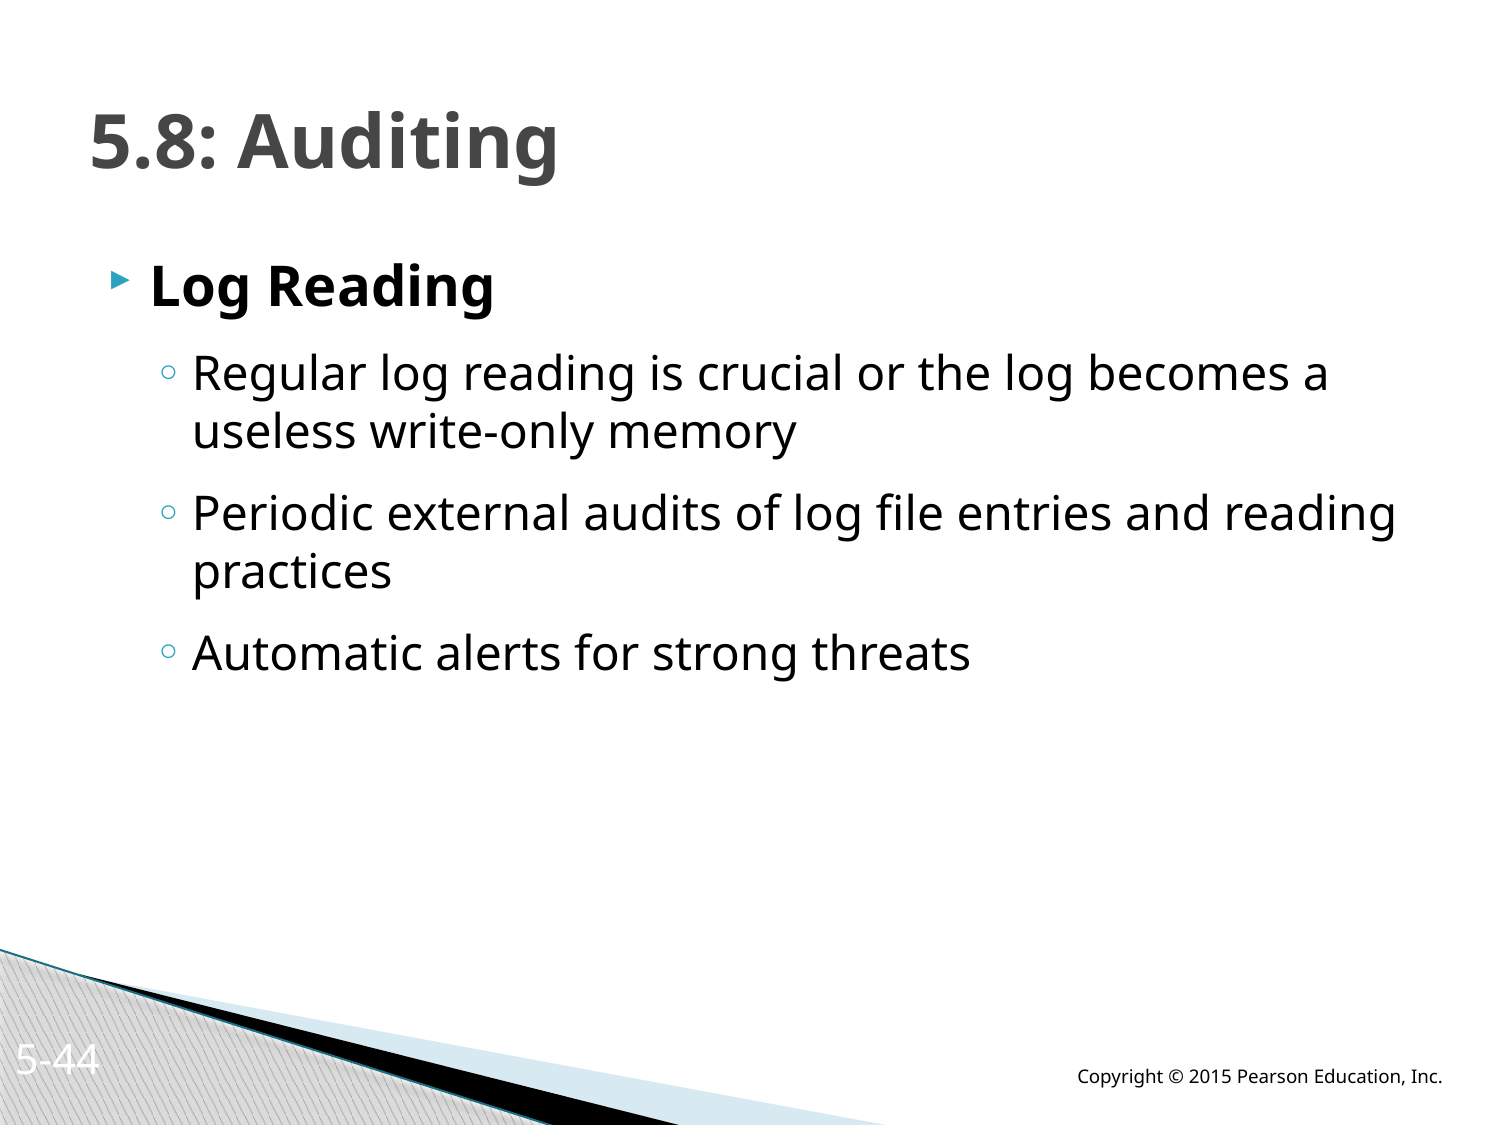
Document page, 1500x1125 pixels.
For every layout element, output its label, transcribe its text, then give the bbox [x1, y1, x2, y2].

slide_number 5-43 [0, 1025, 150, 1088]
list Log Reading Regular log reading is crucial or the log becomes a useless write-only memory Periodic external audits of log file entries and reading practices Automatic alerts for strong threats [75, 242, 1425, 986]
title 5.8: Auditing [75, 45, 1425, 233]
